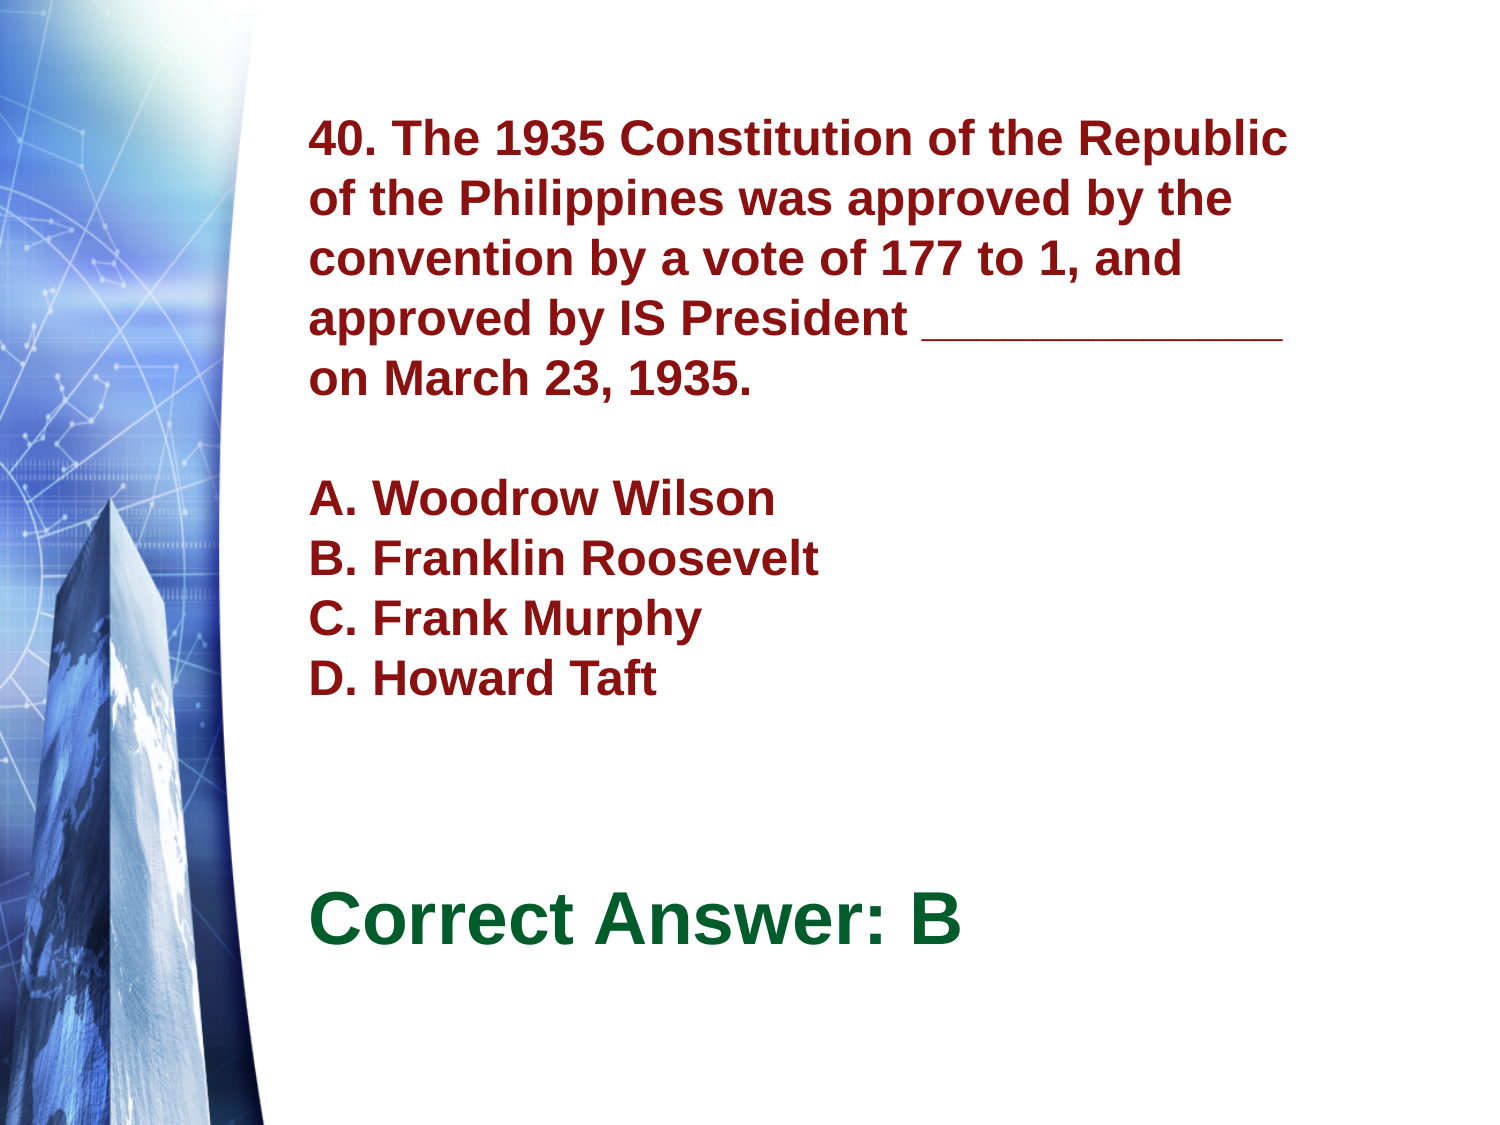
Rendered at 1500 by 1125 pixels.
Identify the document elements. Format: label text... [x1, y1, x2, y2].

text_box Correct Answer: B [293, 862, 1256, 968]
picture [0, 0, 300, 1125]
title 40. The 1935 Constitution of the Republic of the Philippines was approved by the convention by a vote of 177 to 1, and approved by IS President _____________ on March 23, 1935. A. Woodrow Wilson B. Franklin Roosevelt C. Frank Murphy D. Howard Taft [293, 125, 1356, 875]
